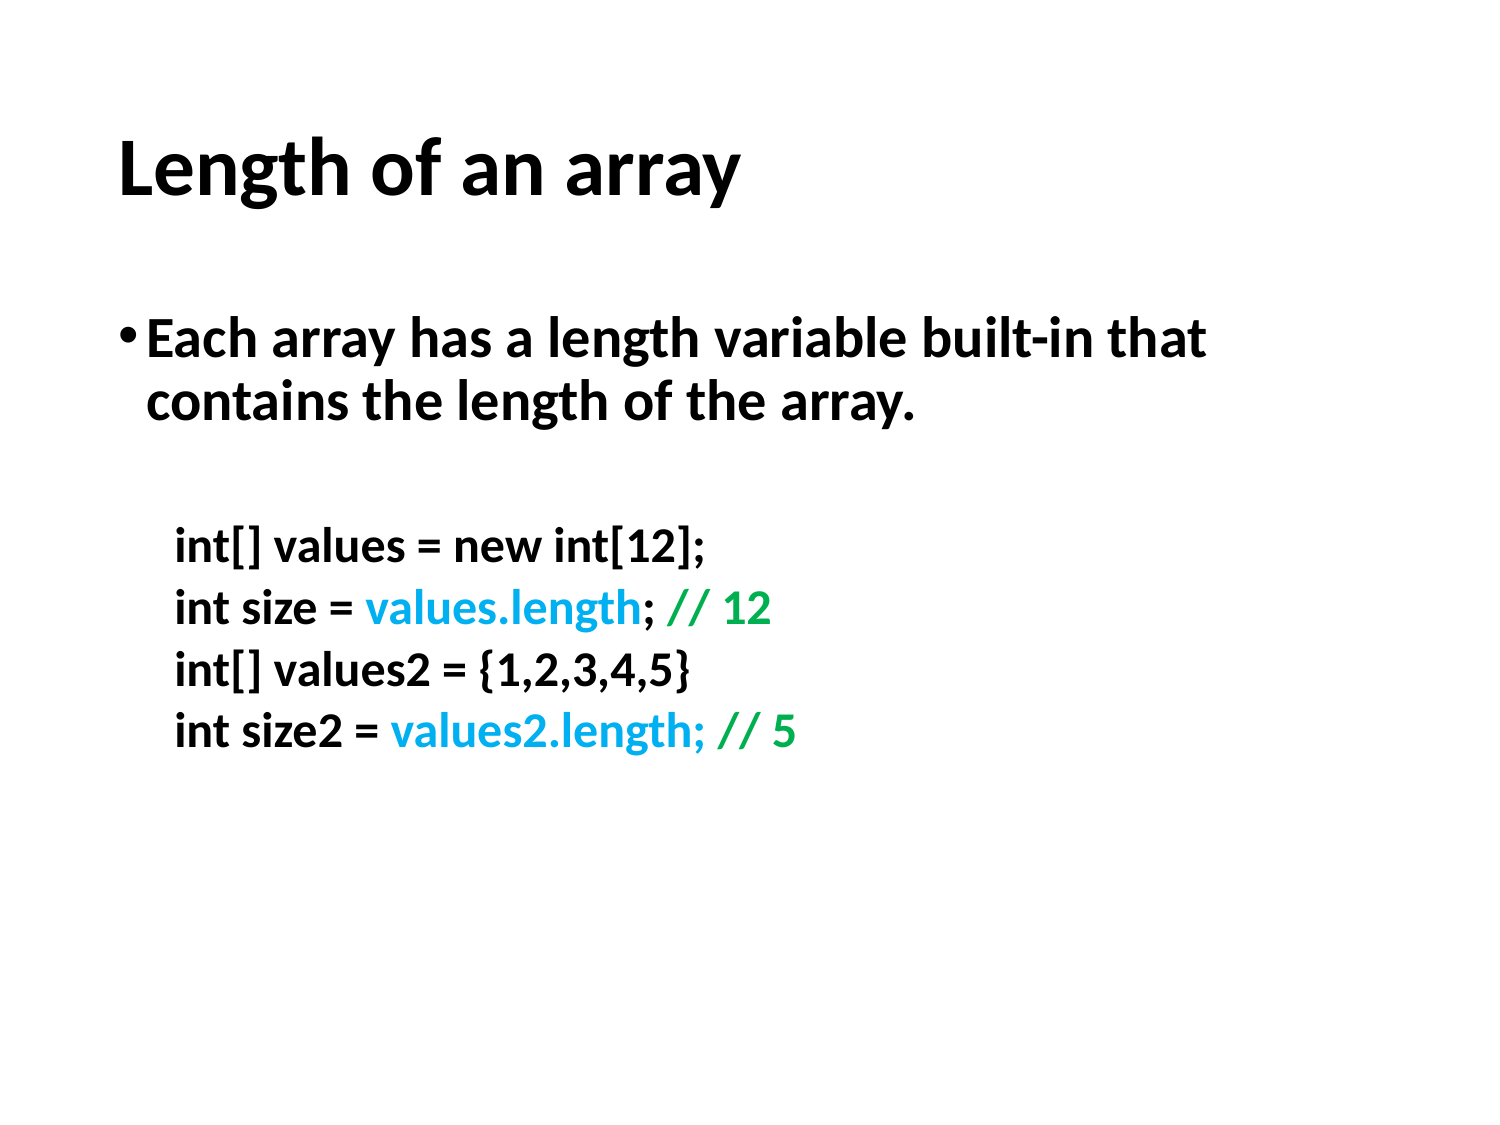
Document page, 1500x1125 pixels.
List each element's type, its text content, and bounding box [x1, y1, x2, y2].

list Each array has a length variable built-in that contains the length of the array. int[] values = new int[12]; int size = values.length; // 12 int[] values2 = {1,2,3,4,5} int size2 = values2.length; // 5 [103, 299, 1397, 1014]
title Length of an array [103, 59, 1397, 278]
